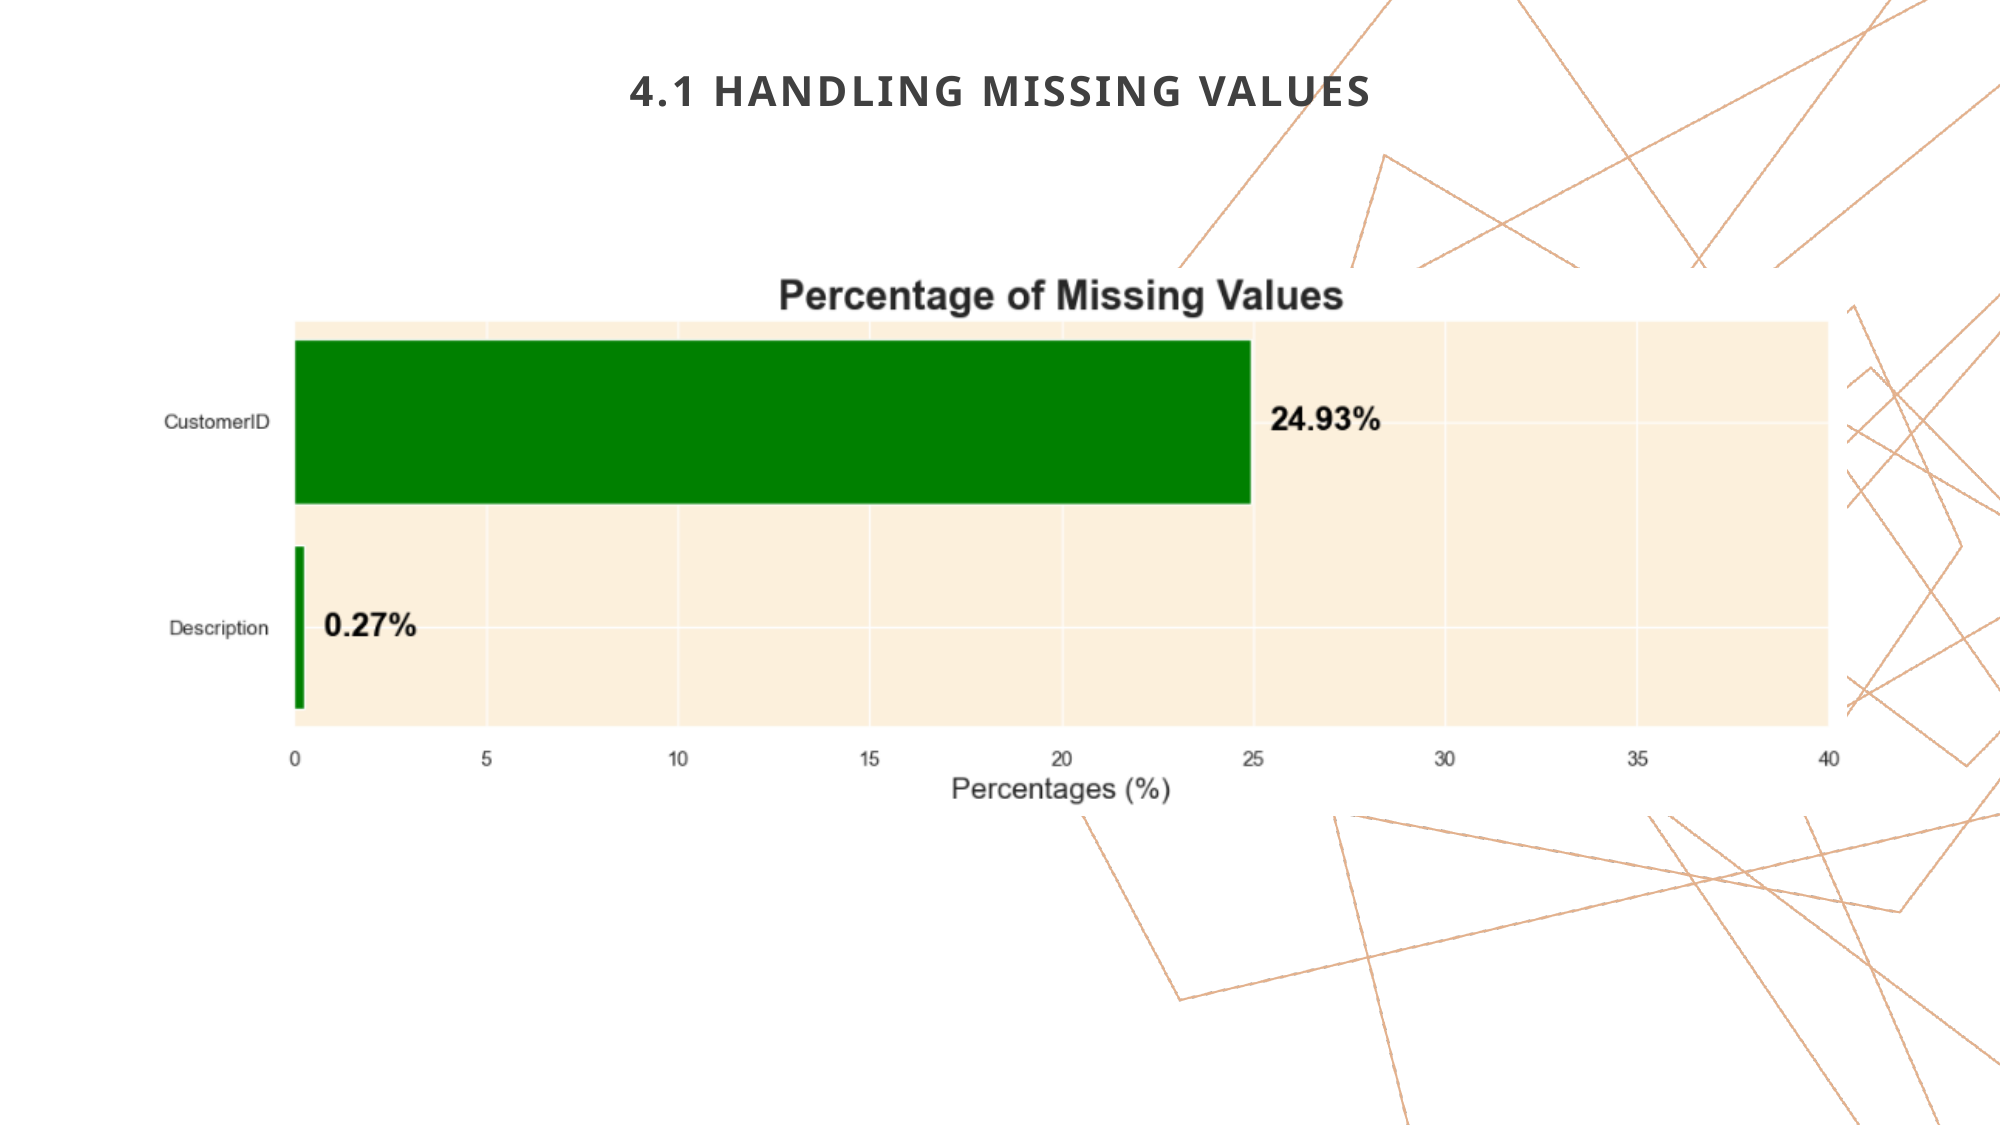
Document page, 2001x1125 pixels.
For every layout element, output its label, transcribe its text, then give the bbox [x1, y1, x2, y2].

title 4.1 HANDLING MISSING VALUES [436, 51, 1564, 124]
picture [153, 0, 2000, 1125]
